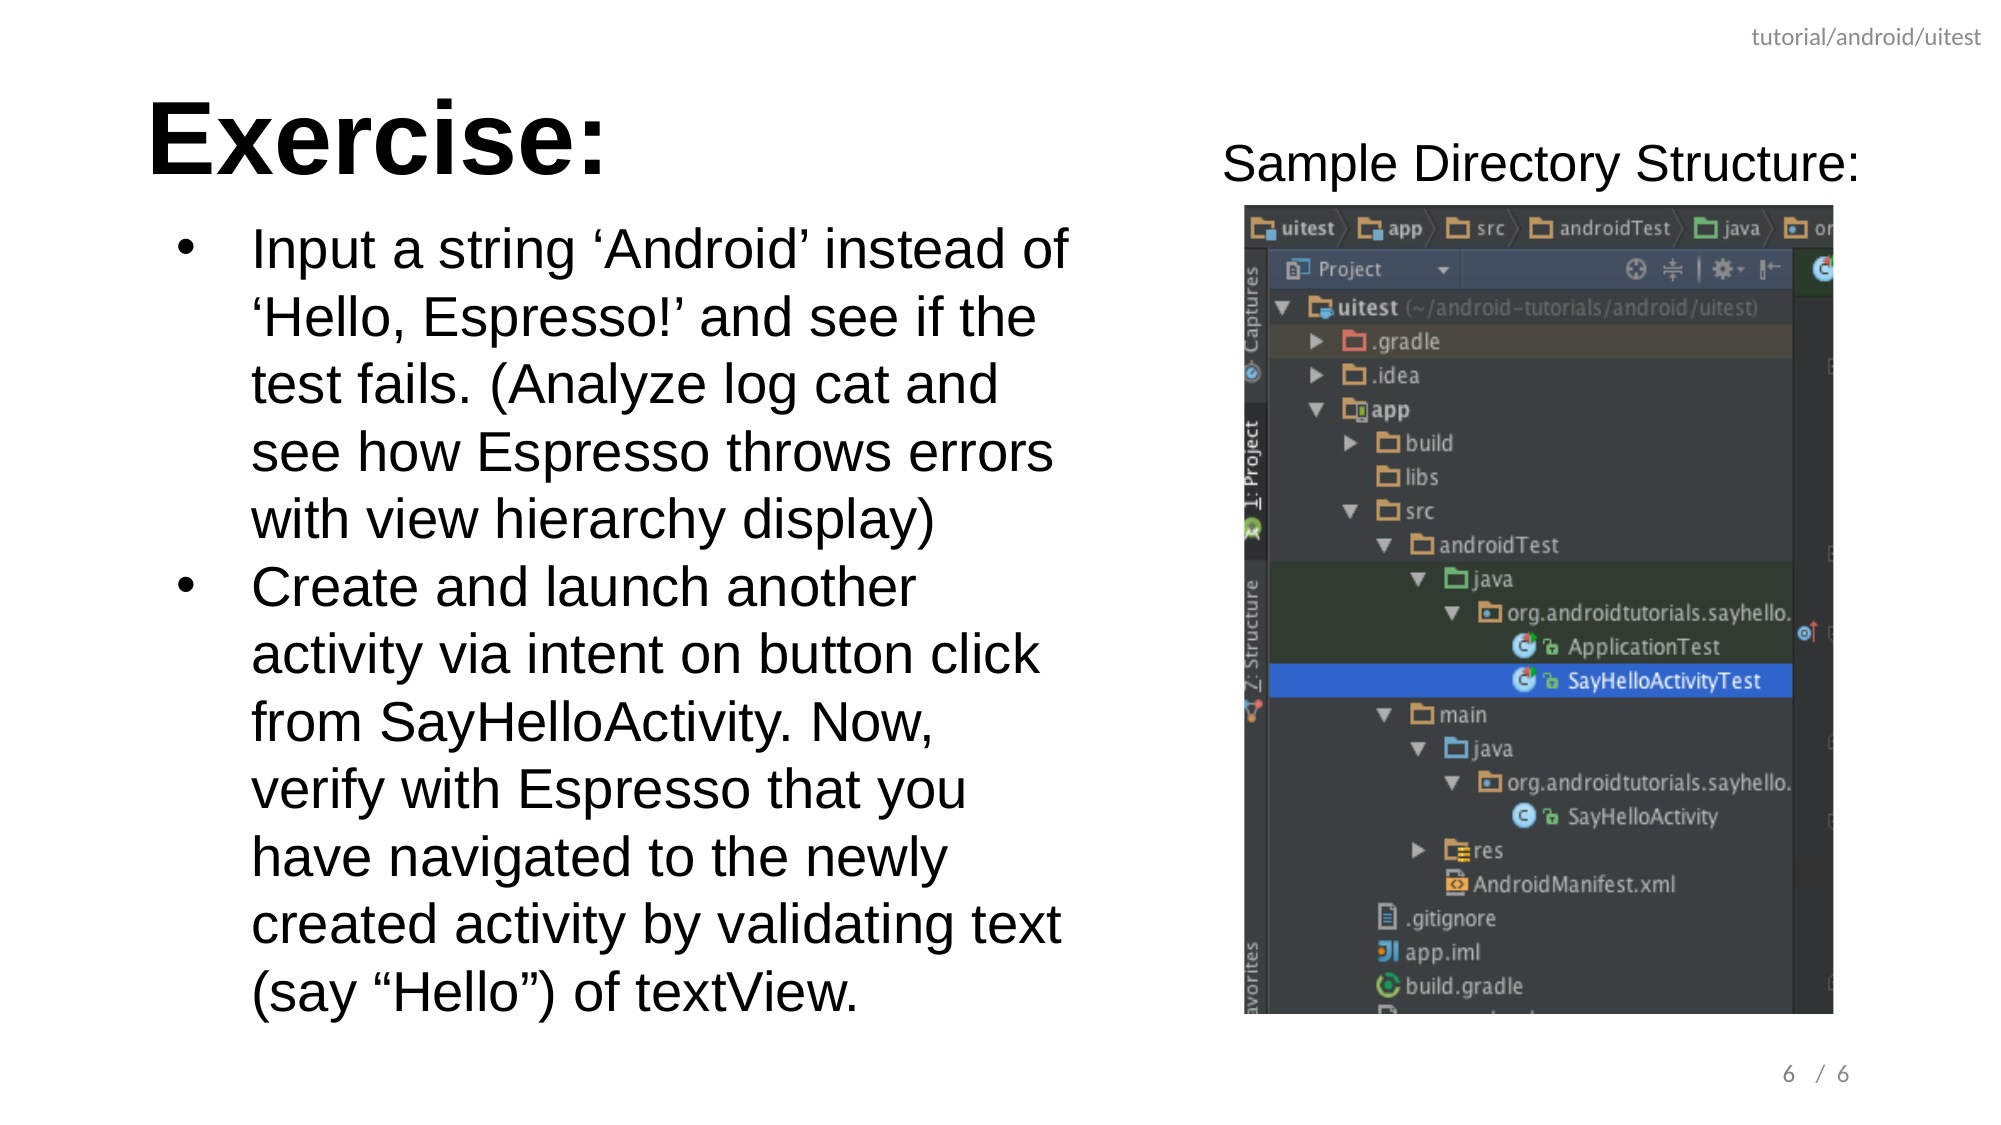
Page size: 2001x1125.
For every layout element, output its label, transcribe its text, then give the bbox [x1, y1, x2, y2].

slide_number 6 [1740, 1042, 1811, 1103]
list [1244, 205, 1834, 1014]
slide_number tutorial/android/uitest [1245, 5, 1998, 66]
footer / 6 [1811, 1042, 1888, 1103]
text_box Input a string ‘Android’ instead of ‘Hello, Espresso!’ and see if the test fails. (Analyze log cat and see how Espresso throws errors with view hierarchy display) Create and launch another activity via intent on button click from SayHelloActivity. Now, verify with Espresso that you have navigated to the newly created activity by validating text (say “Hello”) of textView. [131, 204, 1095, 1059]
text_box Sample Directory Structure: [1206, 147, 1934, 183]
text_box [422, 333, 453, 394]
text_box Exercise: [131, 82, 645, 200]
